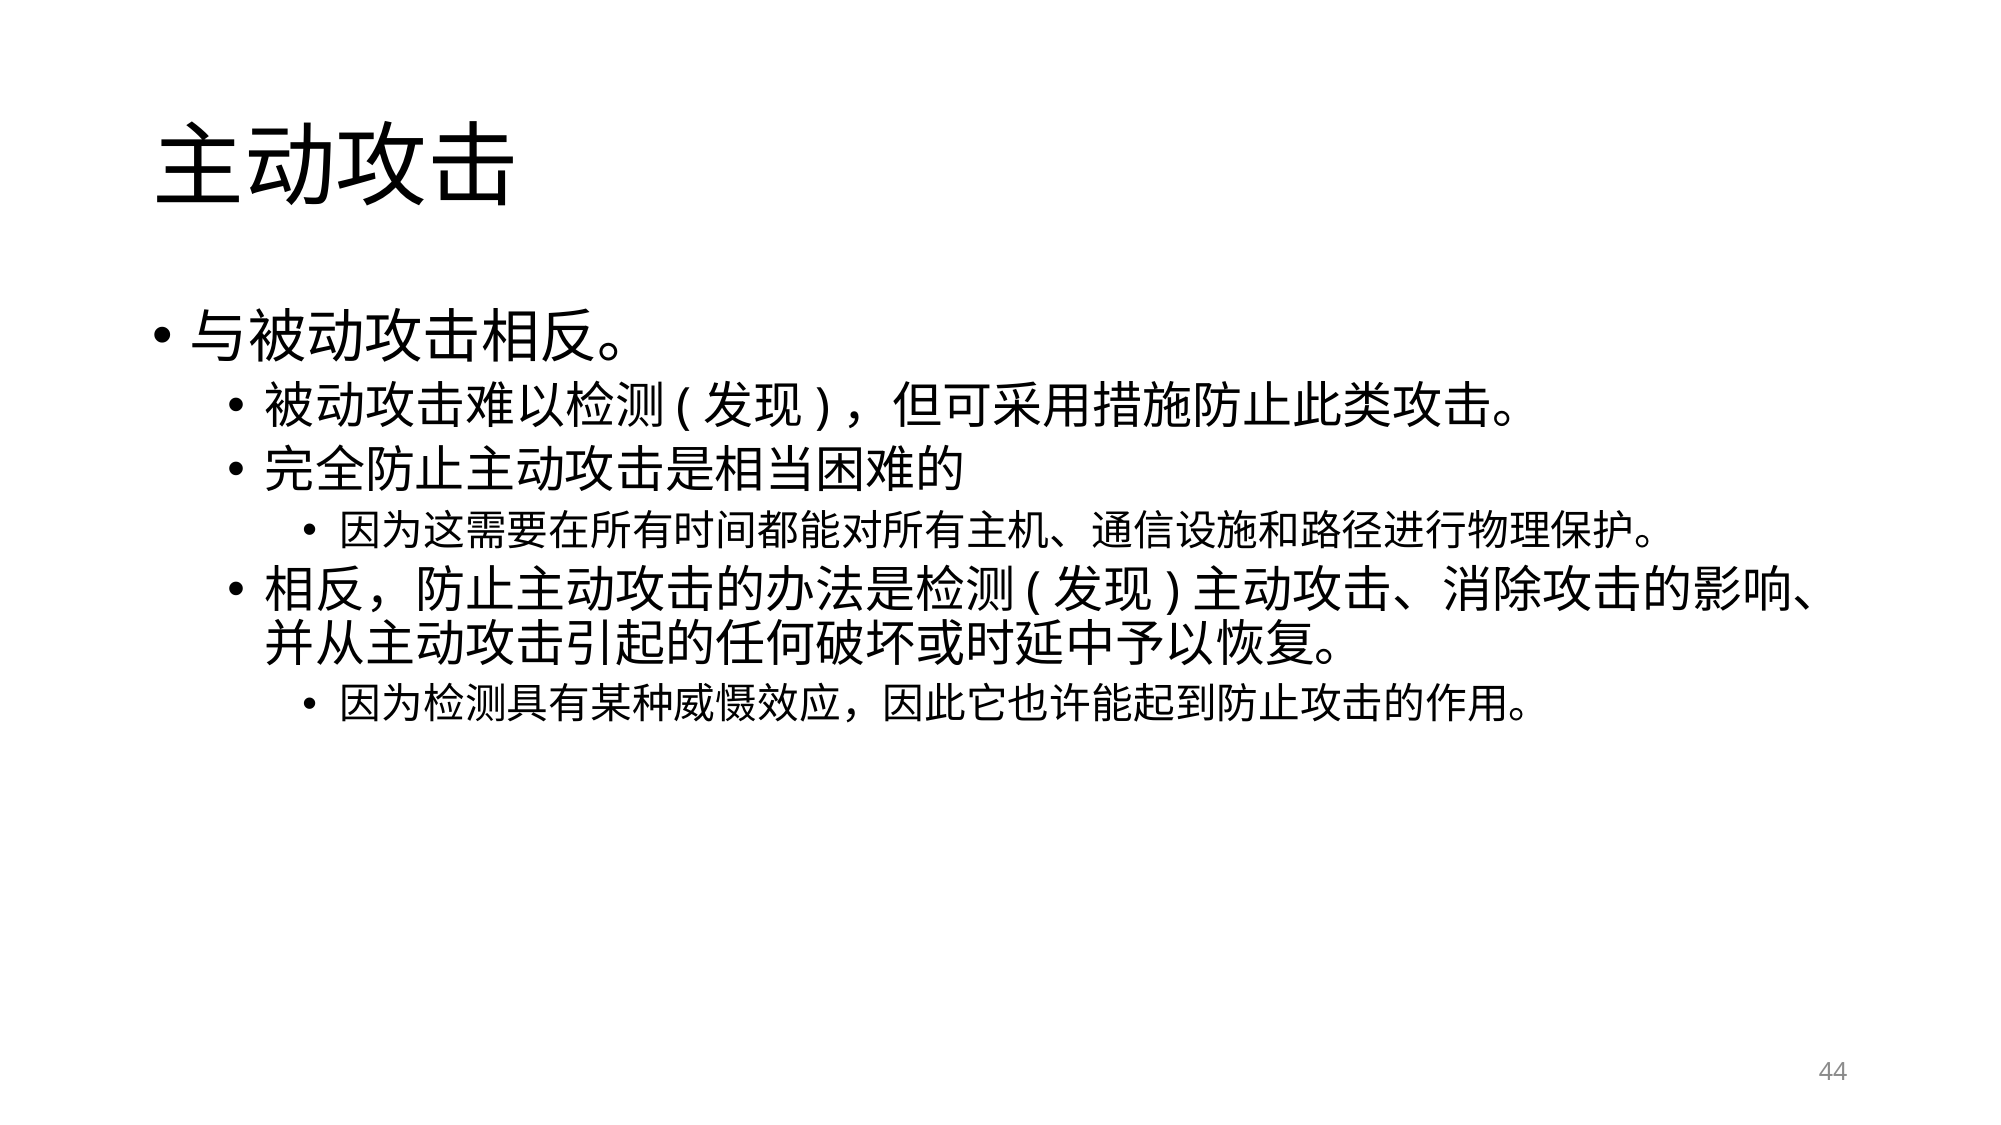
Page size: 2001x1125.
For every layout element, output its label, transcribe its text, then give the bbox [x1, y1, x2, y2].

title 主动攻击 [137, 59, 1863, 278]
slide_number 44 [1412, 1042, 1863, 1103]
list 与被动攻击相反。 被动攻击难以检测(发现)，但可采用措施防止此类攻击。 完全防止主动攻击是相当困难的 因为这需要在所有时间都能对所有主机、通信设施和路径进行物理保护。 相反，防止主动攻击的办法是检测(发现)主动攻击、消除攻击的影响、并从主动攻击引起的任何破坏或时延中予以恢复。 因为检测具有某种威慑效应，因此它也许能起到防止攻击的作用。 [137, 299, 1863, 1014]
